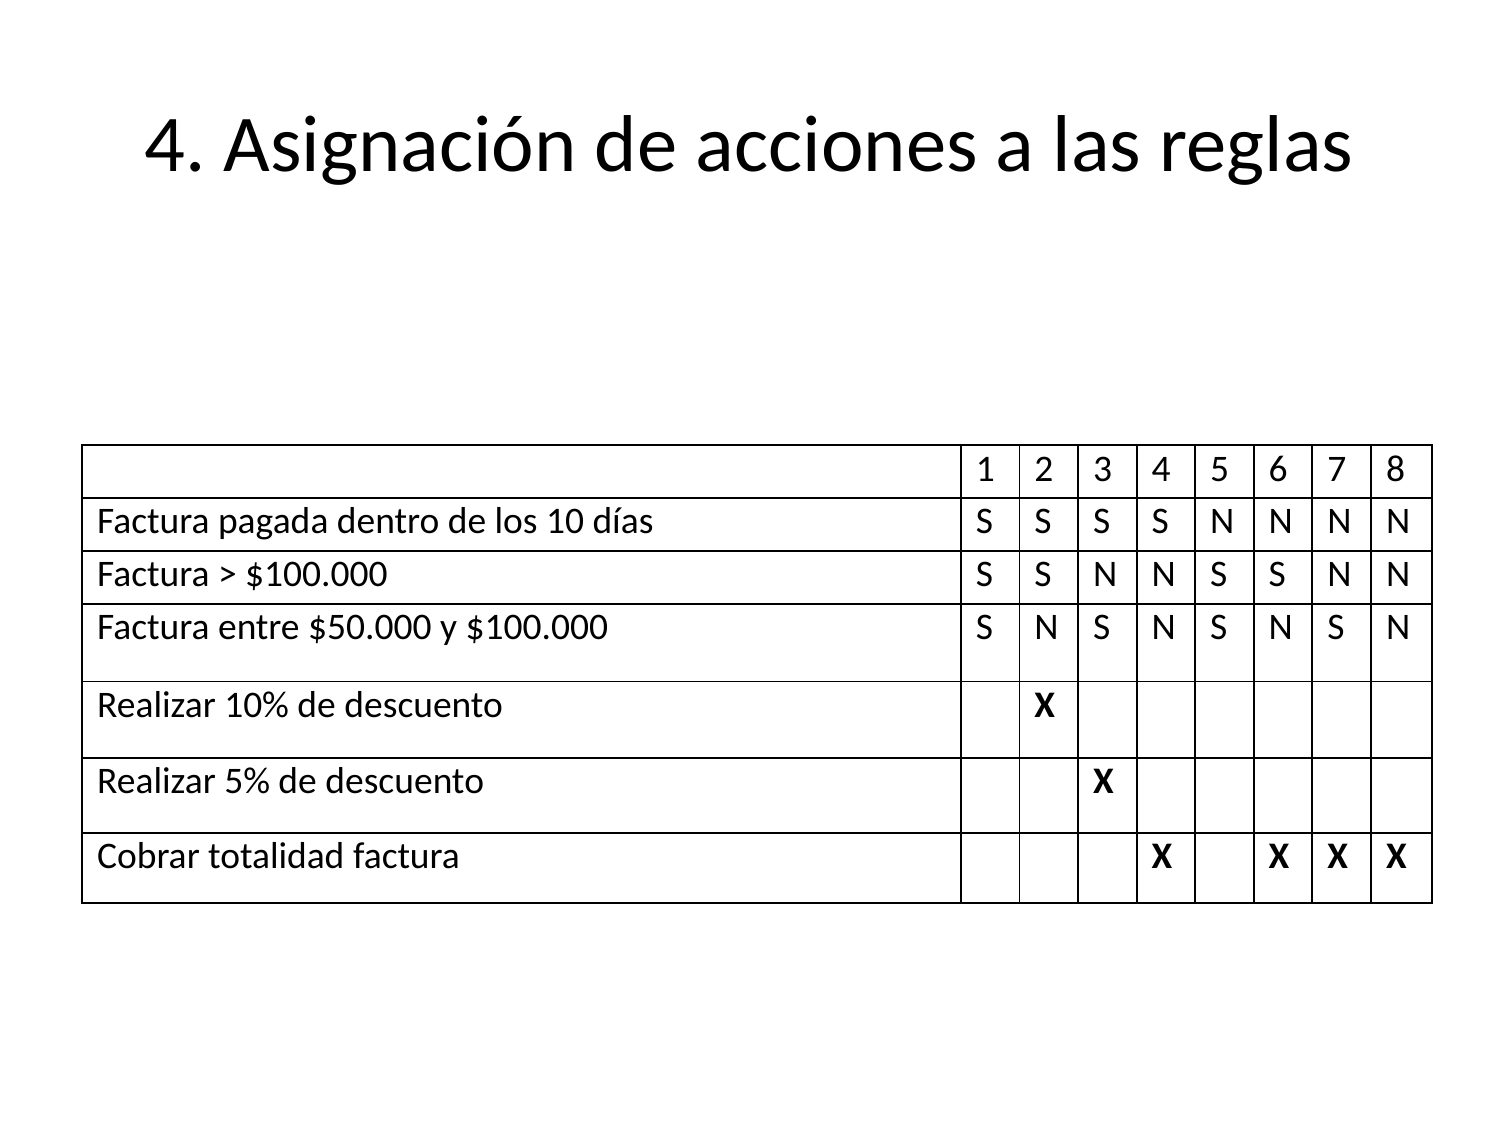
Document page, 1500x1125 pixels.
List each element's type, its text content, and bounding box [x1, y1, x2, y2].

table_cell Factura > $100.000 [83, 552, 960, 603]
table_cell N [1138, 552, 1194, 603]
table_cell [1255, 682, 1311, 757]
table_cell N [1313, 552, 1370, 603]
table_header 2 [1020, 446, 1077, 497]
table_cell [1020, 834, 1077, 902]
table_header 8 [1372, 446, 1431, 497]
table_cell N [1020, 605, 1077, 681]
table_cell [1138, 682, 1194, 757]
table_cell S [1313, 605, 1370, 681]
table_cell [962, 834, 1019, 902]
table_cell X [1020, 682, 1077, 757]
table_cell [1372, 759, 1431, 832]
table_cell N [1372, 605, 1431, 681]
table_cell N [1138, 605, 1194, 681]
table_cell [1079, 682, 1136, 757]
table_cell S [1138, 499, 1194, 550]
table_cell N [1196, 499, 1253, 550]
table_cell Realizar 5% de descuento [83, 759, 960, 832]
table_header [83, 446, 960, 497]
table_cell [962, 759, 1019, 832]
table_cell N [1313, 499, 1370, 550]
table_cell [1196, 834, 1253, 902]
table_cell S [1079, 605, 1136, 681]
table_header 5 [1196, 446, 1253, 497]
table_header 4 [1138, 446, 1194, 497]
table_cell [962, 682, 1019, 757]
table_cell S [1079, 499, 1136, 550]
table_cell [1079, 834, 1136, 902]
table_cell X [1255, 834, 1311, 902]
table_cell [1020, 759, 1077, 832]
table_cell X [1372, 834, 1431, 902]
table_header 3 [1079, 446, 1136, 497]
table_cell Factura entre $50.000 y $100.000 [83, 605, 960, 681]
table_header 1 [962, 446, 1019, 497]
table_cell [1313, 682, 1370, 757]
table_cell N [1255, 499, 1311, 550]
table_cell [1372, 682, 1431, 757]
table_cell S [1020, 499, 1077, 550]
table_cell Cobrar totalidad factura [83, 834, 960, 902]
table_cell S [1255, 552, 1311, 603]
table_cell [1255, 759, 1311, 832]
table_cell S [1020, 552, 1077, 603]
title 4. Asignación de acciones a las reglas [75, 45, 1425, 233]
table_cell X [1313, 834, 1370, 902]
table_cell N [1079, 552, 1136, 603]
table_cell S [962, 499, 1019, 550]
table_header 6 [1255, 446, 1311, 497]
table_header 7 [1313, 446, 1370, 497]
table_cell N [1372, 499, 1431, 550]
table_cell [1196, 682, 1253, 757]
table_cell S [962, 552, 1019, 603]
table_cell N [1372, 552, 1431, 603]
table_cell X [1138, 834, 1194, 902]
table_cell [1313, 759, 1370, 832]
table_cell S [962, 605, 1019, 681]
table_cell Factura pagada dentro de los 10 días [83, 499, 960, 550]
table_cell N [1255, 605, 1311, 681]
table_cell S [1196, 605, 1253, 681]
table_cell Realizar 10% de descuento [83, 682, 960, 757]
table_cell [1196, 759, 1253, 832]
table_cell [1138, 759, 1194, 832]
table_cell X [1079, 759, 1136, 832]
table_cell S [1196, 552, 1253, 603]
